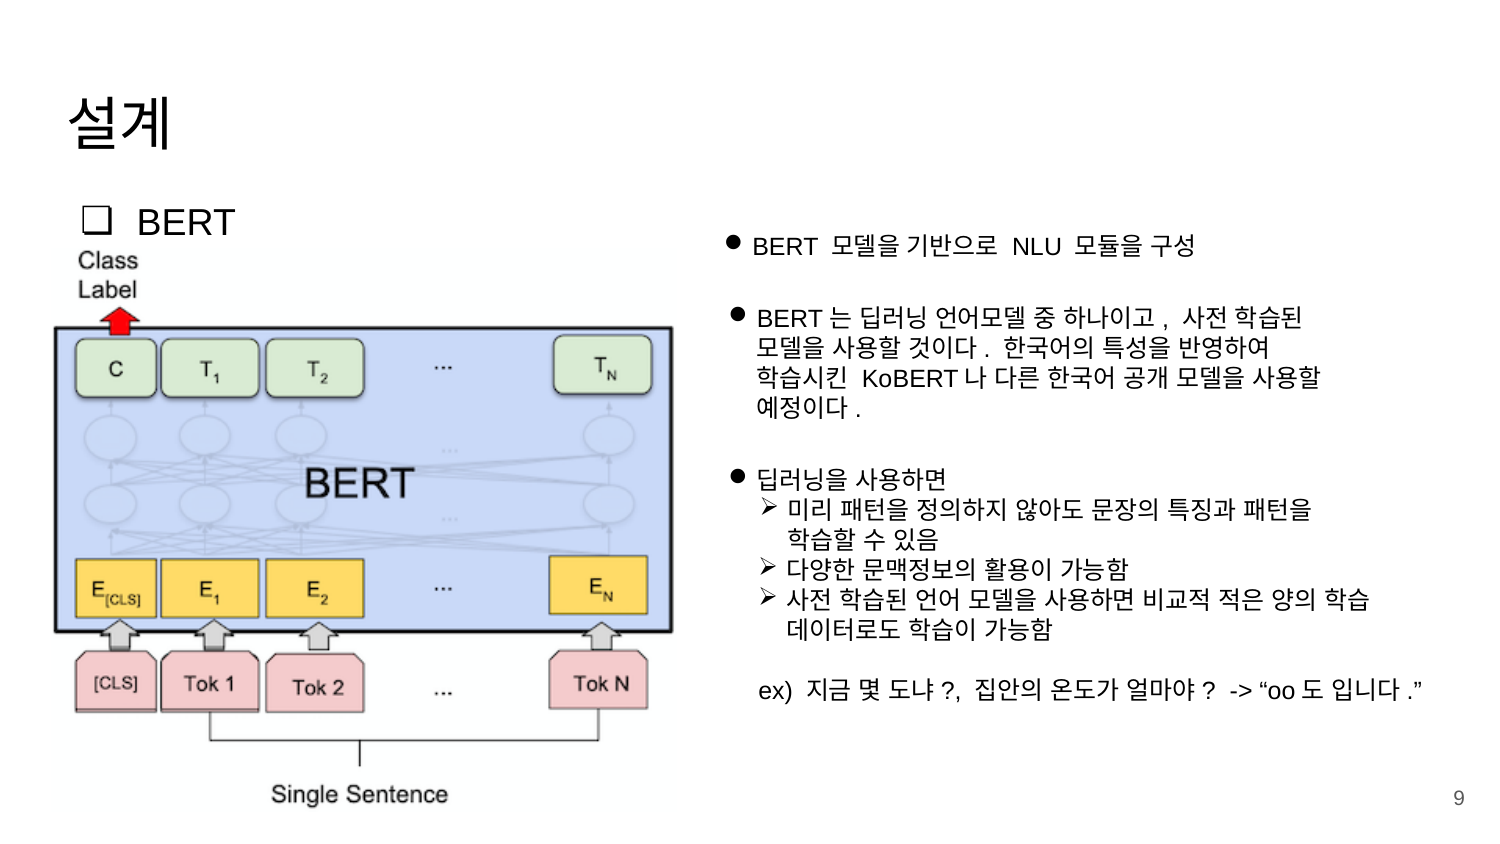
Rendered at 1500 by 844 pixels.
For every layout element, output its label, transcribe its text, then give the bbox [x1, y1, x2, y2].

text_box BERT 모델을 기반으로 NLU 모듈을 구성 [709, 223, 1373, 268]
slide_number 9 [1389, 764, 1480, 830]
text_box BERT는 딥러닝 언어모델 중 하나이고, 사전 학습된 모델을 사용할 것이다. 한국어의 특성을 반영하여 학습시킨 KoBERT나 다른 한국어 공개 모델을 사용할 예정이다. [713, 294, 1378, 430]
list BERT [46, 176, 746, 259]
picture [50, 248, 677, 812]
title 설계 [51, 72, 1449, 167]
text_box 딥러닝을 사용하면 미리 패턴을 정의하지 않아도 문장의 특징과 패턴을 학습할 수 있음 다양한 문맥정보의 활용이 가능함 사전 학습된 언어 모델을 사용하면 비교적 적은 양의 학습 데이터로도 학습이 가능함 ex) 지금 몇 도냐?, 집안의 온도가 얼마야? -> “oo도 입니다.” [713, 457, 1466, 712]
